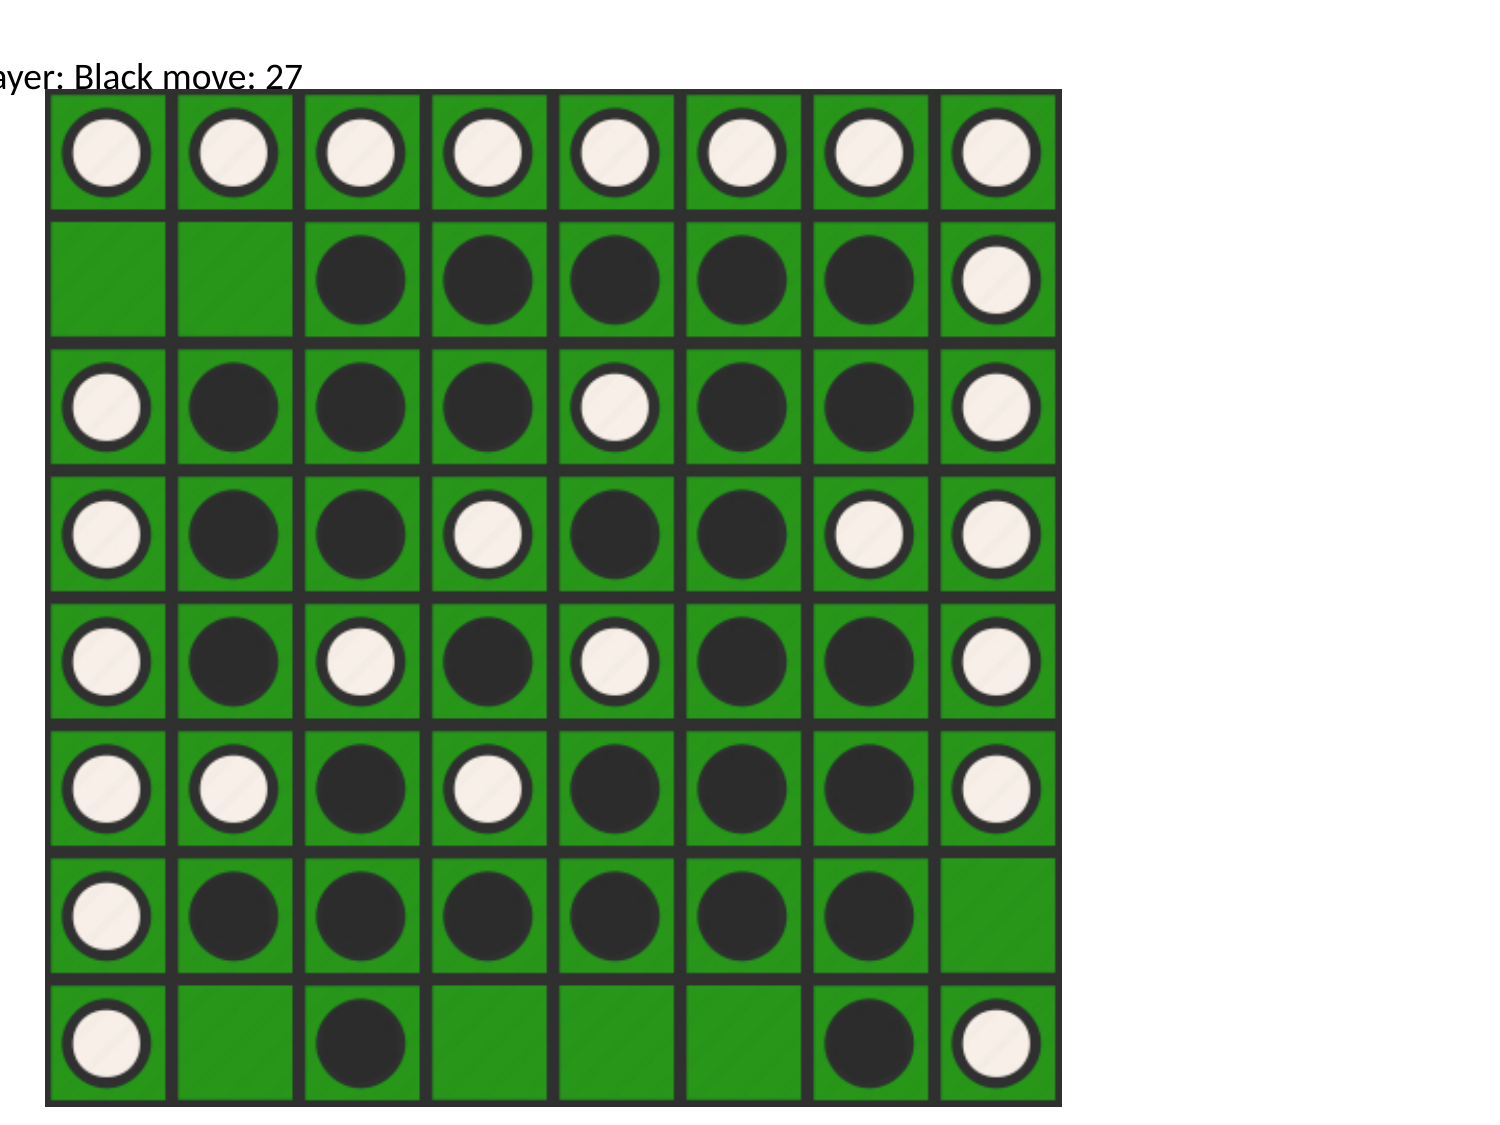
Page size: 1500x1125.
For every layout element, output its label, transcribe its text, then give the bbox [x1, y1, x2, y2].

text_box turn: 53 player: Black move: 27 [0, 44, 319, 105]
picture [44, 89, 1062, 1107]
